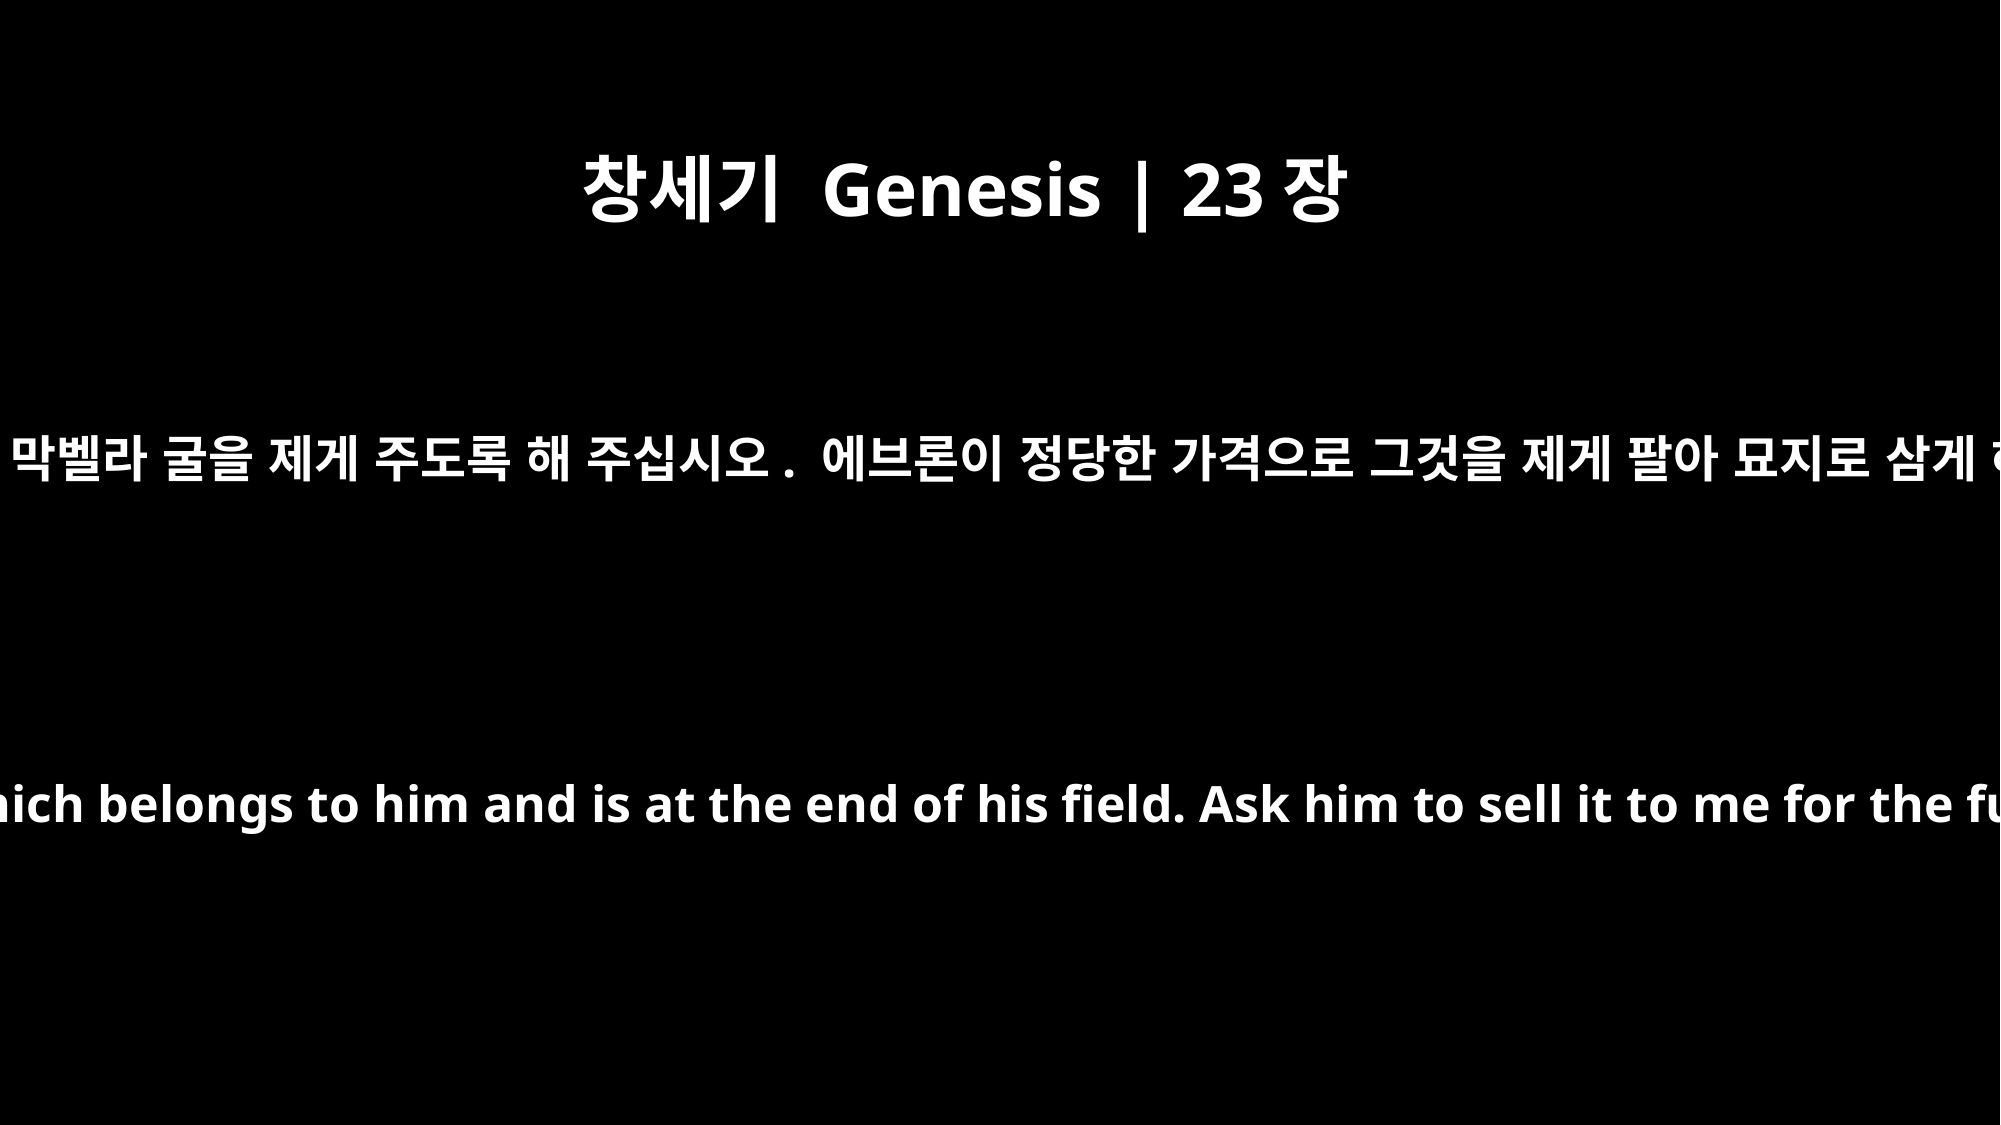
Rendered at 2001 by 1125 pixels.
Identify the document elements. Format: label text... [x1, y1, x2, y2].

text_box so he will sell me the cave of Machpelah, which belongs to him and is at the end of his field. Ask him to sell it to me for the full price as a burial site among you." [0, 764, 2000, 840]
text_box 창세기 Genesis | 23장 [566, 136, 1365, 239]
text_box 9 그의 밭 끝에 있는 막벨라 굴을 제게 주도록 해 주십시오. 에브론이 정당한 가격으로 그것을 제게 팔아 묘지로 삼게 해 주십시오.” [0, 359, 2000, 495]
